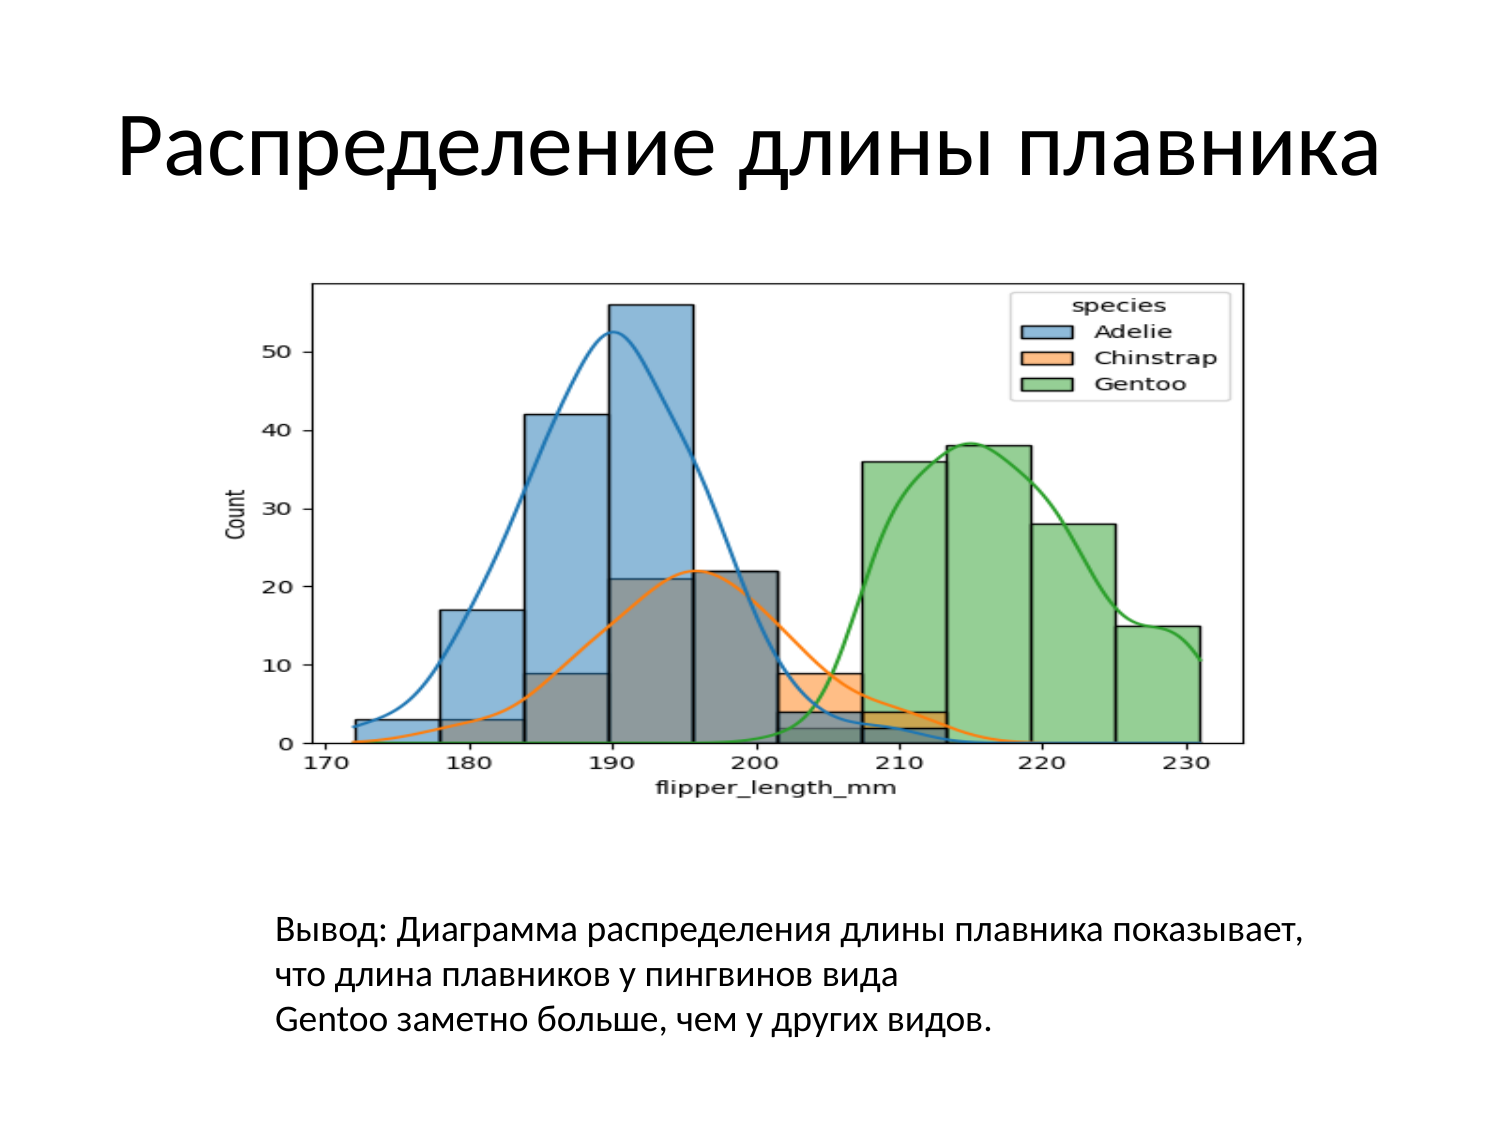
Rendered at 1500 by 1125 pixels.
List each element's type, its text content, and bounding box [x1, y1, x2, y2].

text_box Вывод: Диаграмма распределения длины плавника показывает, что длина плавников у пингвинов вида Gentoo заметно больше, чем у других видов. [260, 896, 1329, 1092]
picture [161, 211, 1363, 810]
title Распределение длины плавника [75, 45, 1425, 233]
